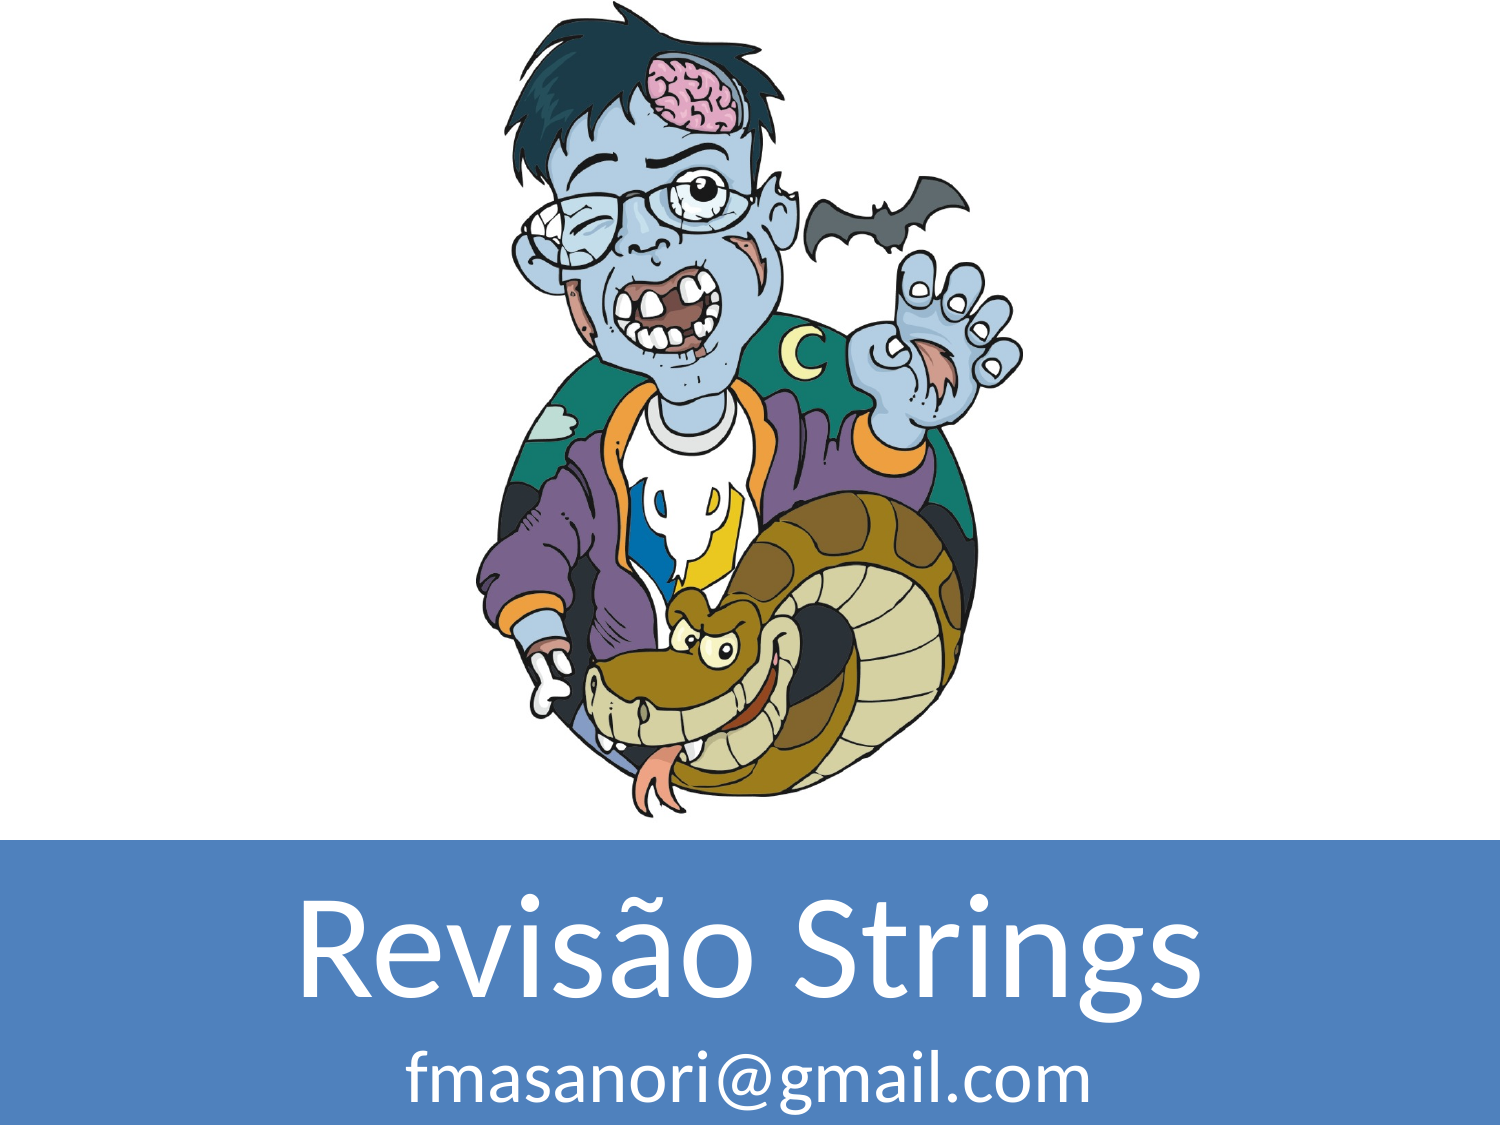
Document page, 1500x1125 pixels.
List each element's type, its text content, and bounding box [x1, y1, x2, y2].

picture [475, 1, 1024, 883]
text_box Revisão Strings fmasanori@gmail.com [0, 840, 1500, 1125]
